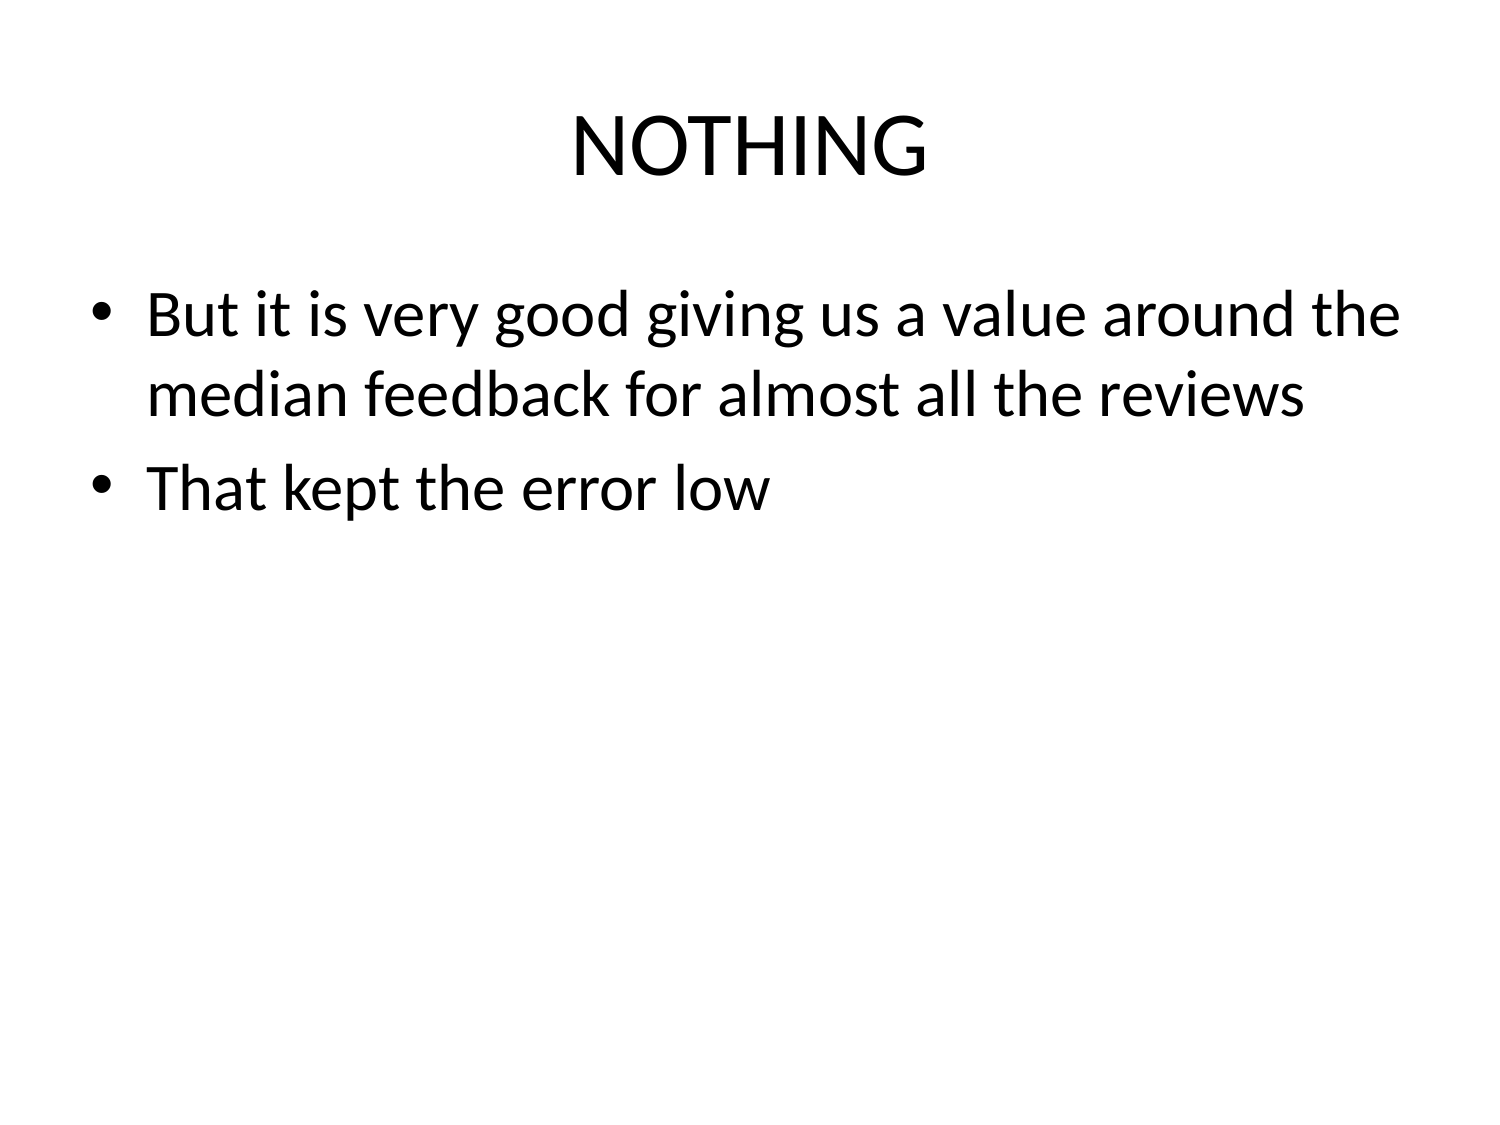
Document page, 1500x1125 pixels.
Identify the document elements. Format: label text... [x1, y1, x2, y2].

list But it is very good giving us a value around the median feedback for almost all the reviews That kept the error low [75, 262, 1425, 1005]
title NOTHING [75, 45, 1425, 233]
